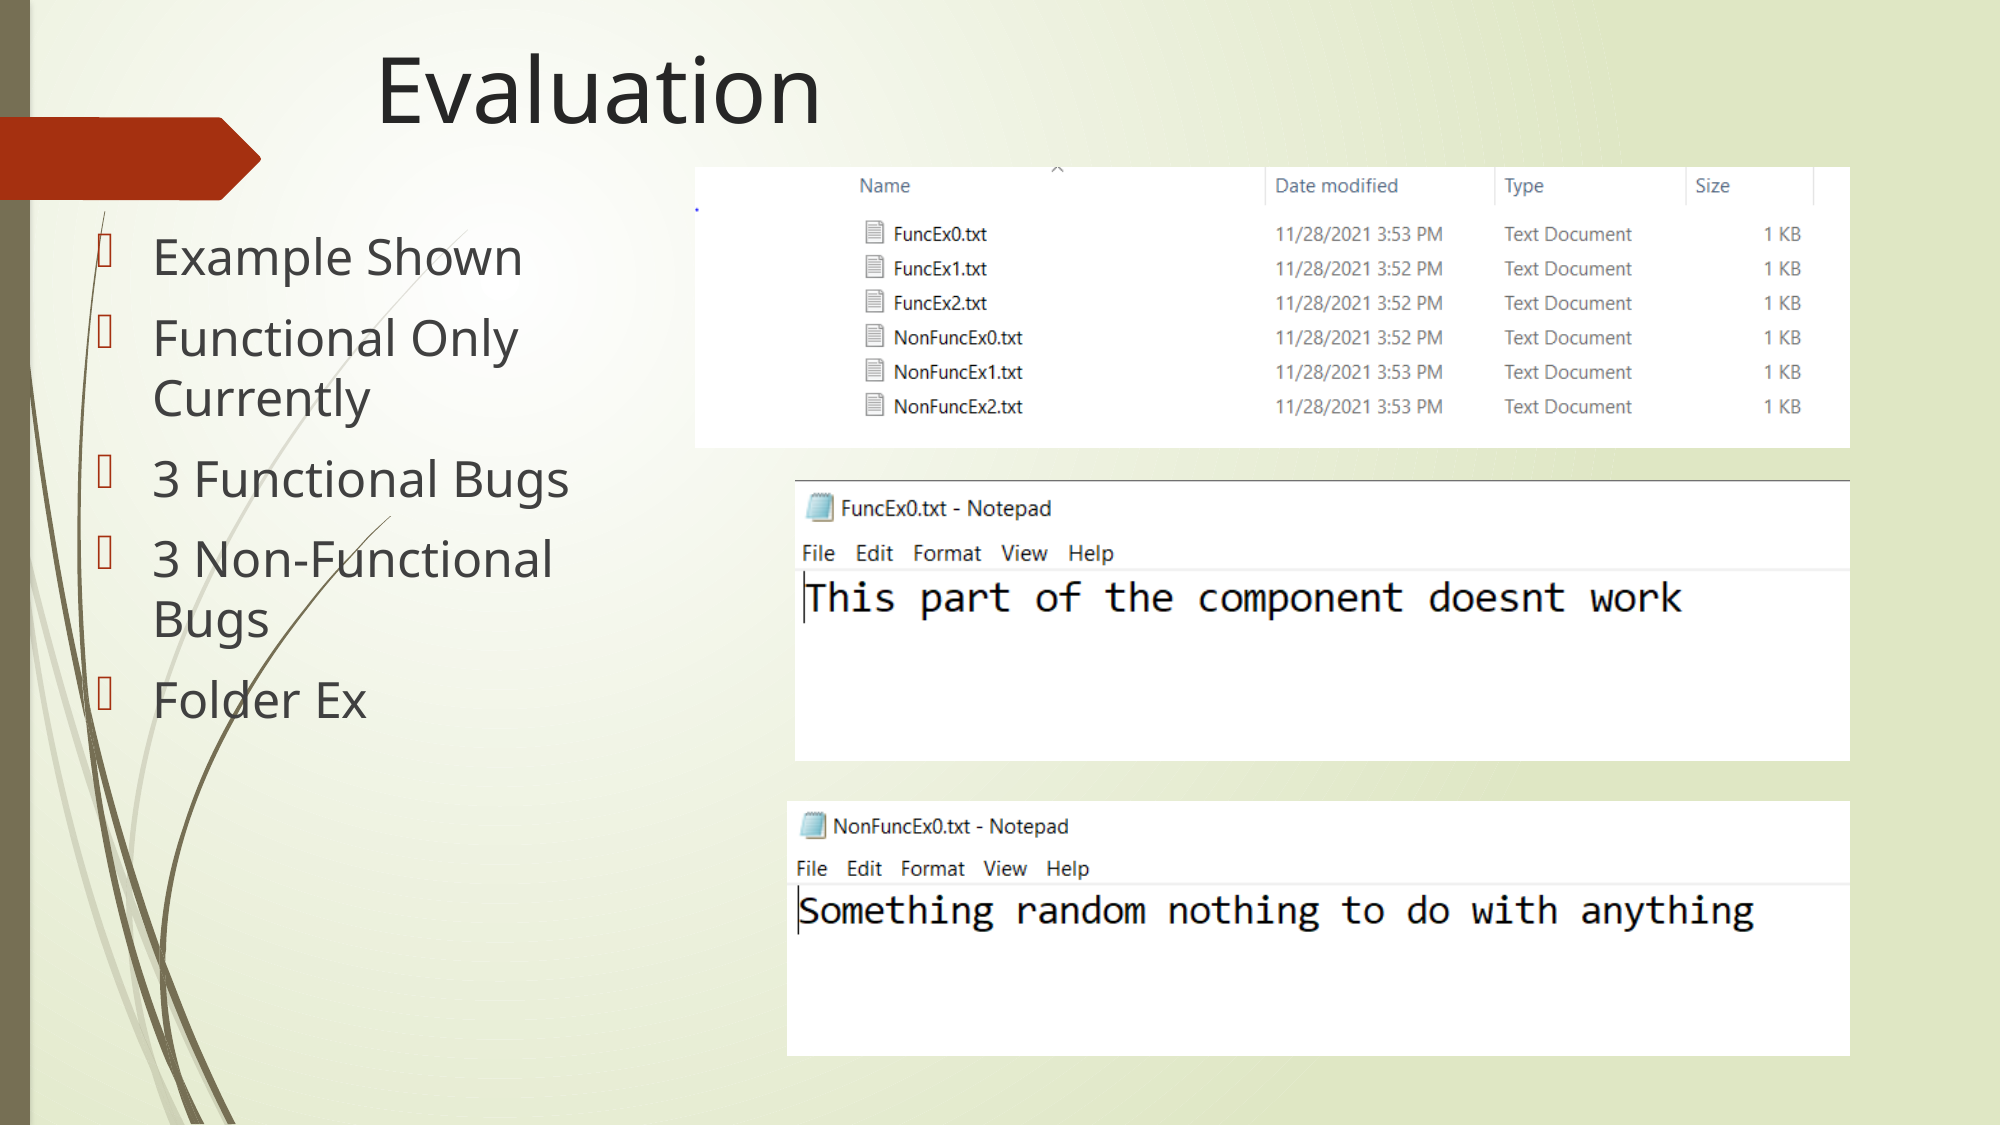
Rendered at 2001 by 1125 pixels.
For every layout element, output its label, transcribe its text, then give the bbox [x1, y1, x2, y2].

picture [787, 801, 1850, 1056]
list Example Shown Functional Only Currently 3 Functional Bugs 3 Non-Functional Bugs Folder Ex [81, 217, 587, 954]
picture [695, 166, 1850, 448]
picture [795, 480, 1850, 761]
title Evaluation [359, 24, 1641, 178]
